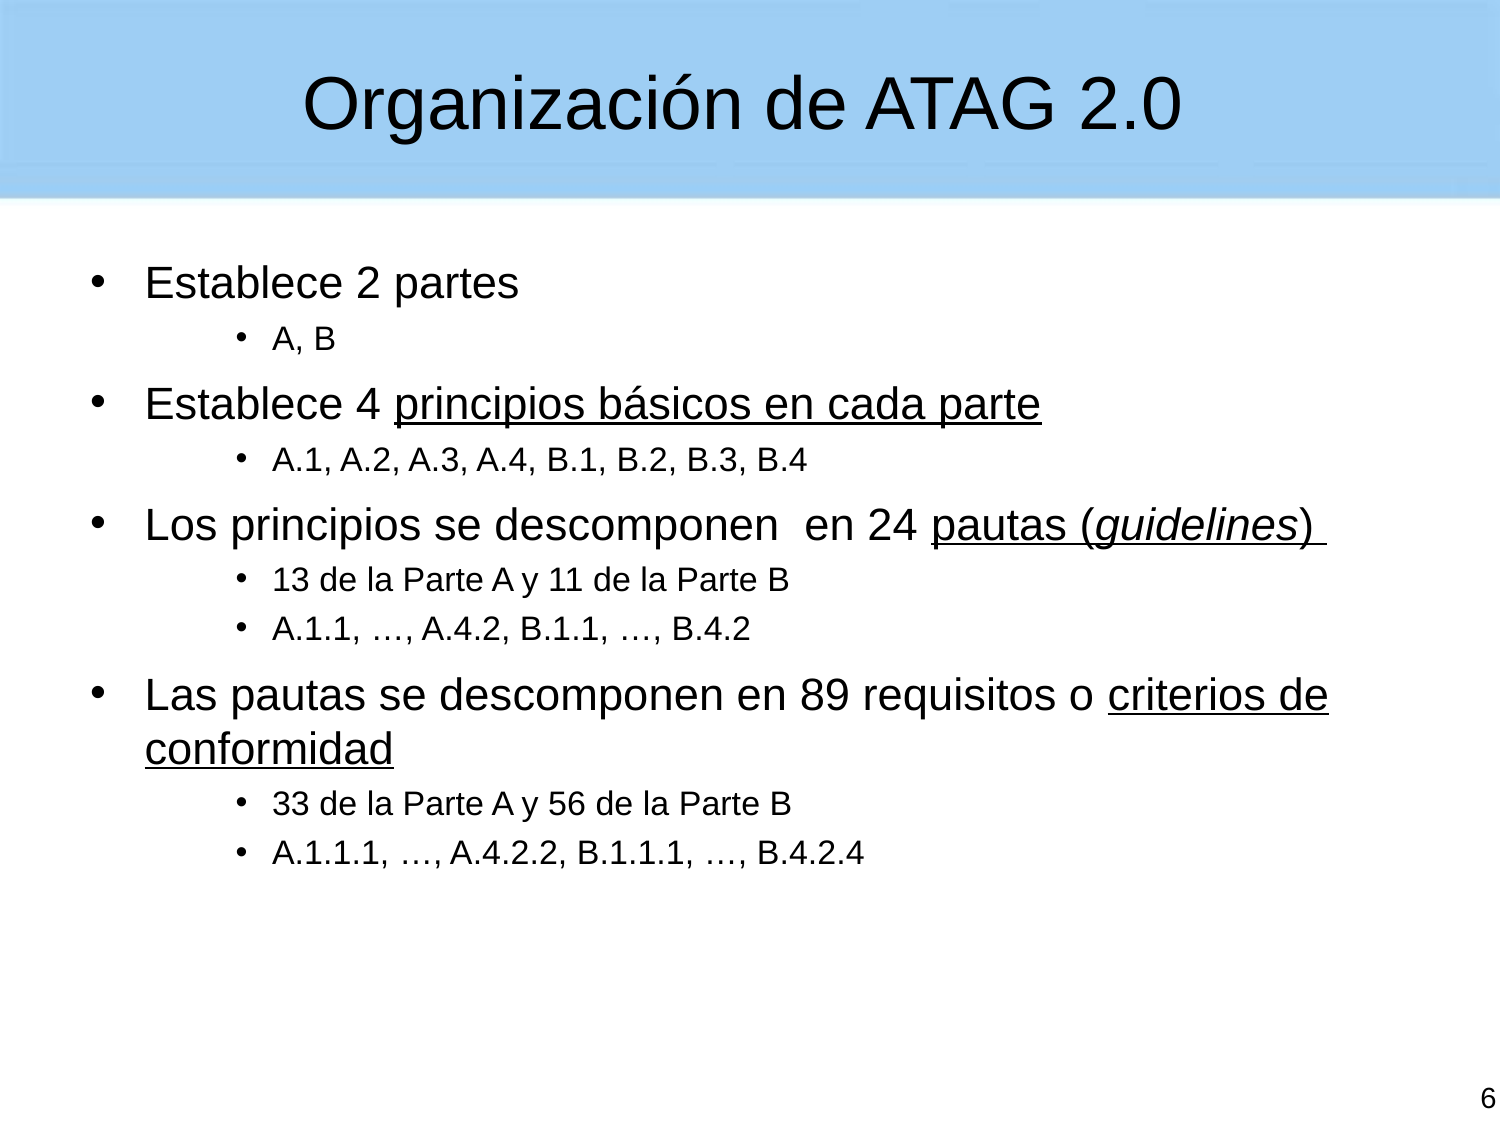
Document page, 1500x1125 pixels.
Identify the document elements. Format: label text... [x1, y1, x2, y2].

slide_number 6 [1161, 1066, 1500, 1125]
picture [0, 0, 1500, 1125]
title Organización de ATAG 2.0 [67, 0, 1418, 200]
list Establece 2 partes A, B Establece 4 principios básicos en cada parte A.1, A.2, A.3, A.4, B.1, B.2, B.3, B.4 Los principios se descomponen en 24 pautas (guidelines) 13 de la Parte A y 11 de la Parte B A.1.1, …, A.4.2, B.1.1, …, B.4.2 Las pautas se descomponen en 89 requisitos o criterios de conformidad 33 de la Parte A y 56 de la Parte B A.1.1.1, …, A.4.2.2, B.1.1.1, …, B.4.2.4 [75, 246, 1425, 882]
